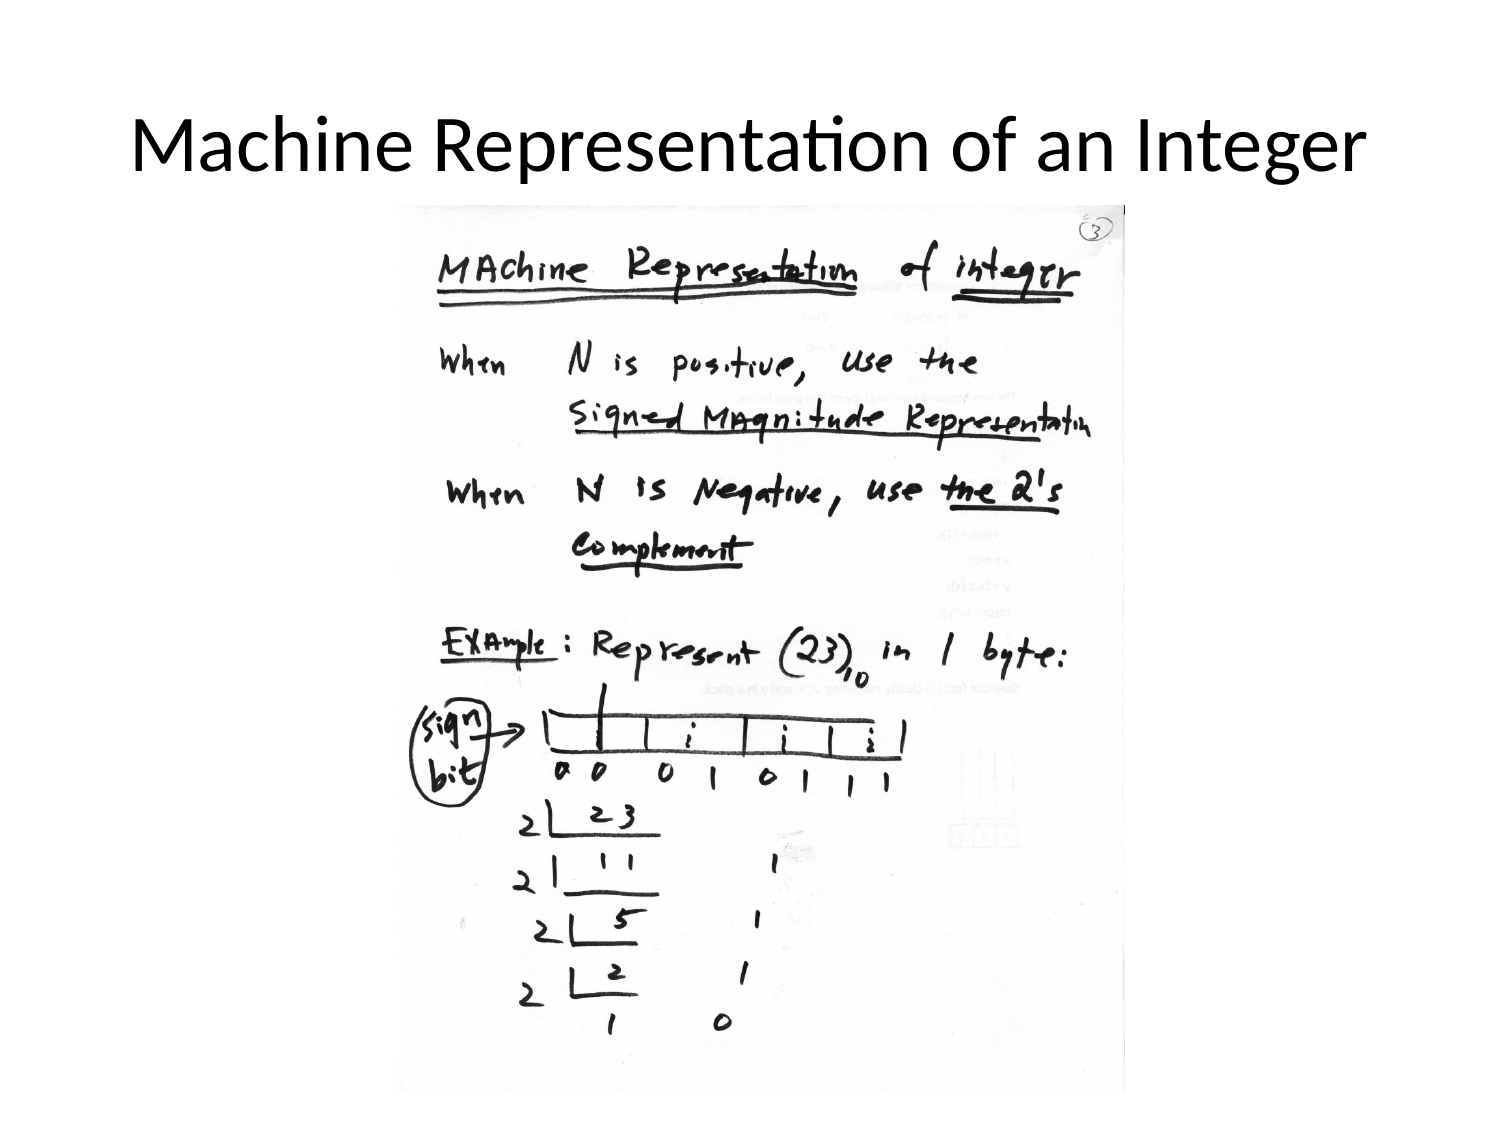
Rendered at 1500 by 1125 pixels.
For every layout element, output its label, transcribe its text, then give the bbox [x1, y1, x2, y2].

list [399, 205, 1126, 1093]
title Machine Representation of an Integer [75, 45, 1425, 233]
